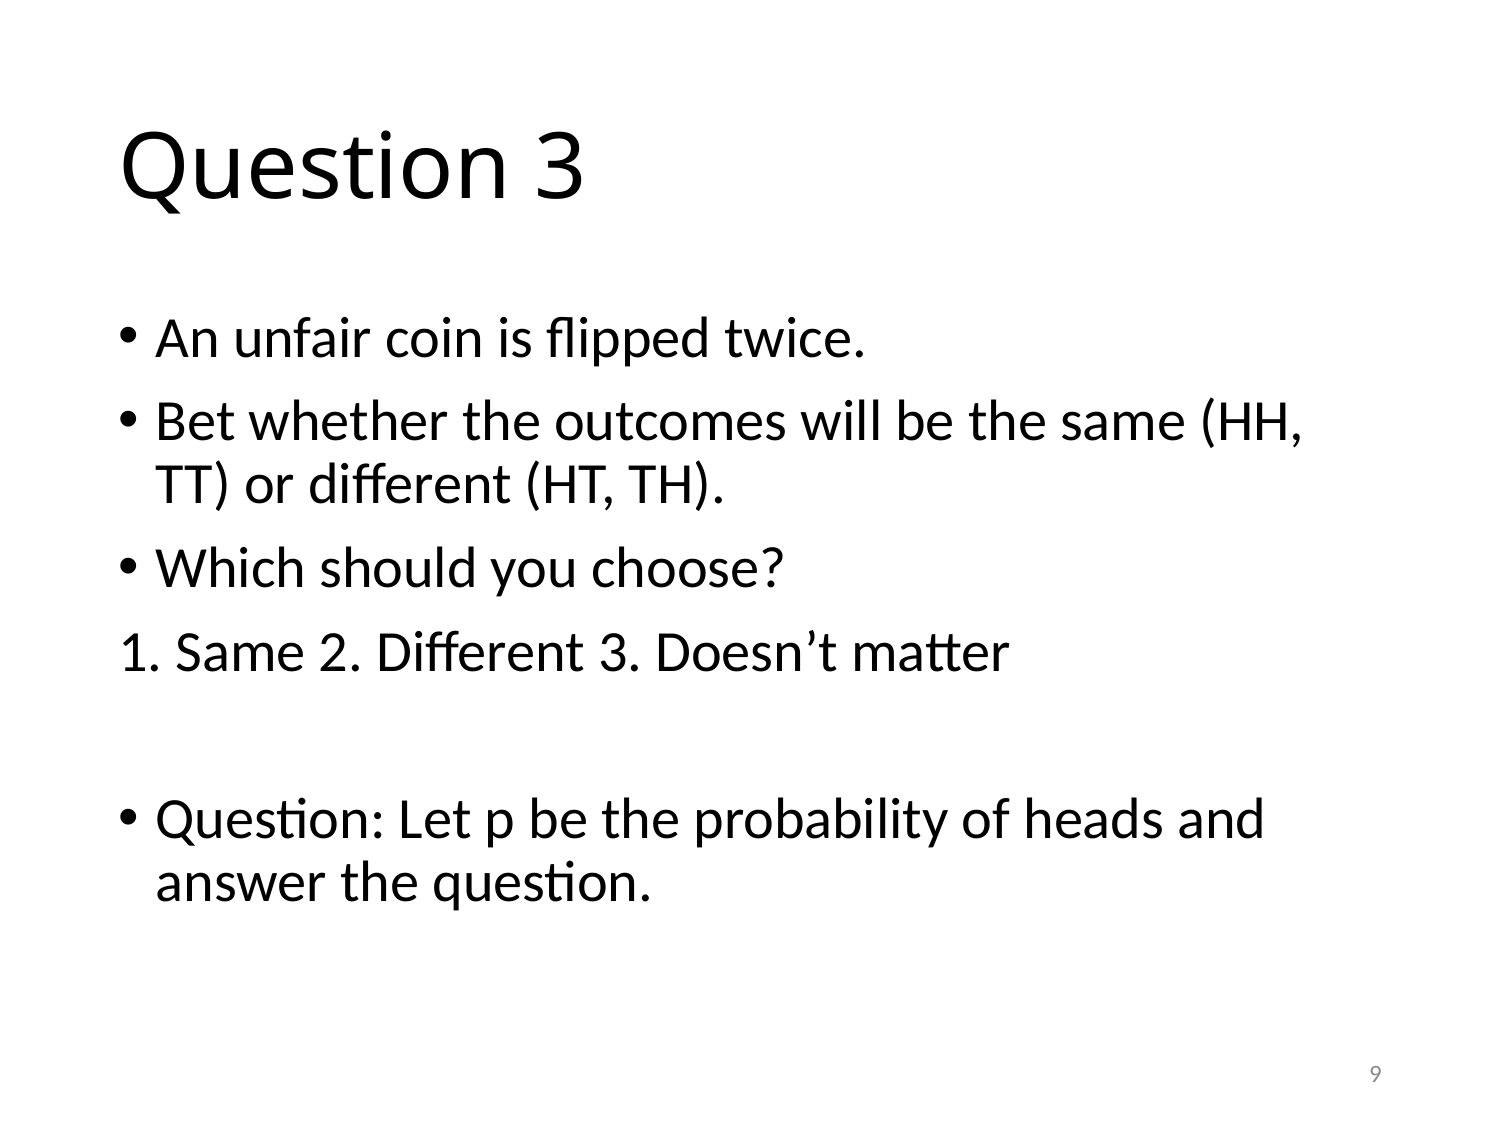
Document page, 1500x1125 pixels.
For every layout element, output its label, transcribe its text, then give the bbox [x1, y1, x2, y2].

list An unfair coin is flipped twice. Bet whether the outcomes will be the same (HH, TT) or different (HT, TH). Which should you choose? 1. Same 2. Different 3. Doesn’t matter Question: Let p be the probability of heads and answer the question. [103, 299, 1397, 1014]
title Question 3 [103, 59, 1397, 278]
slide_number 9 [1059, 1042, 1397, 1103]
